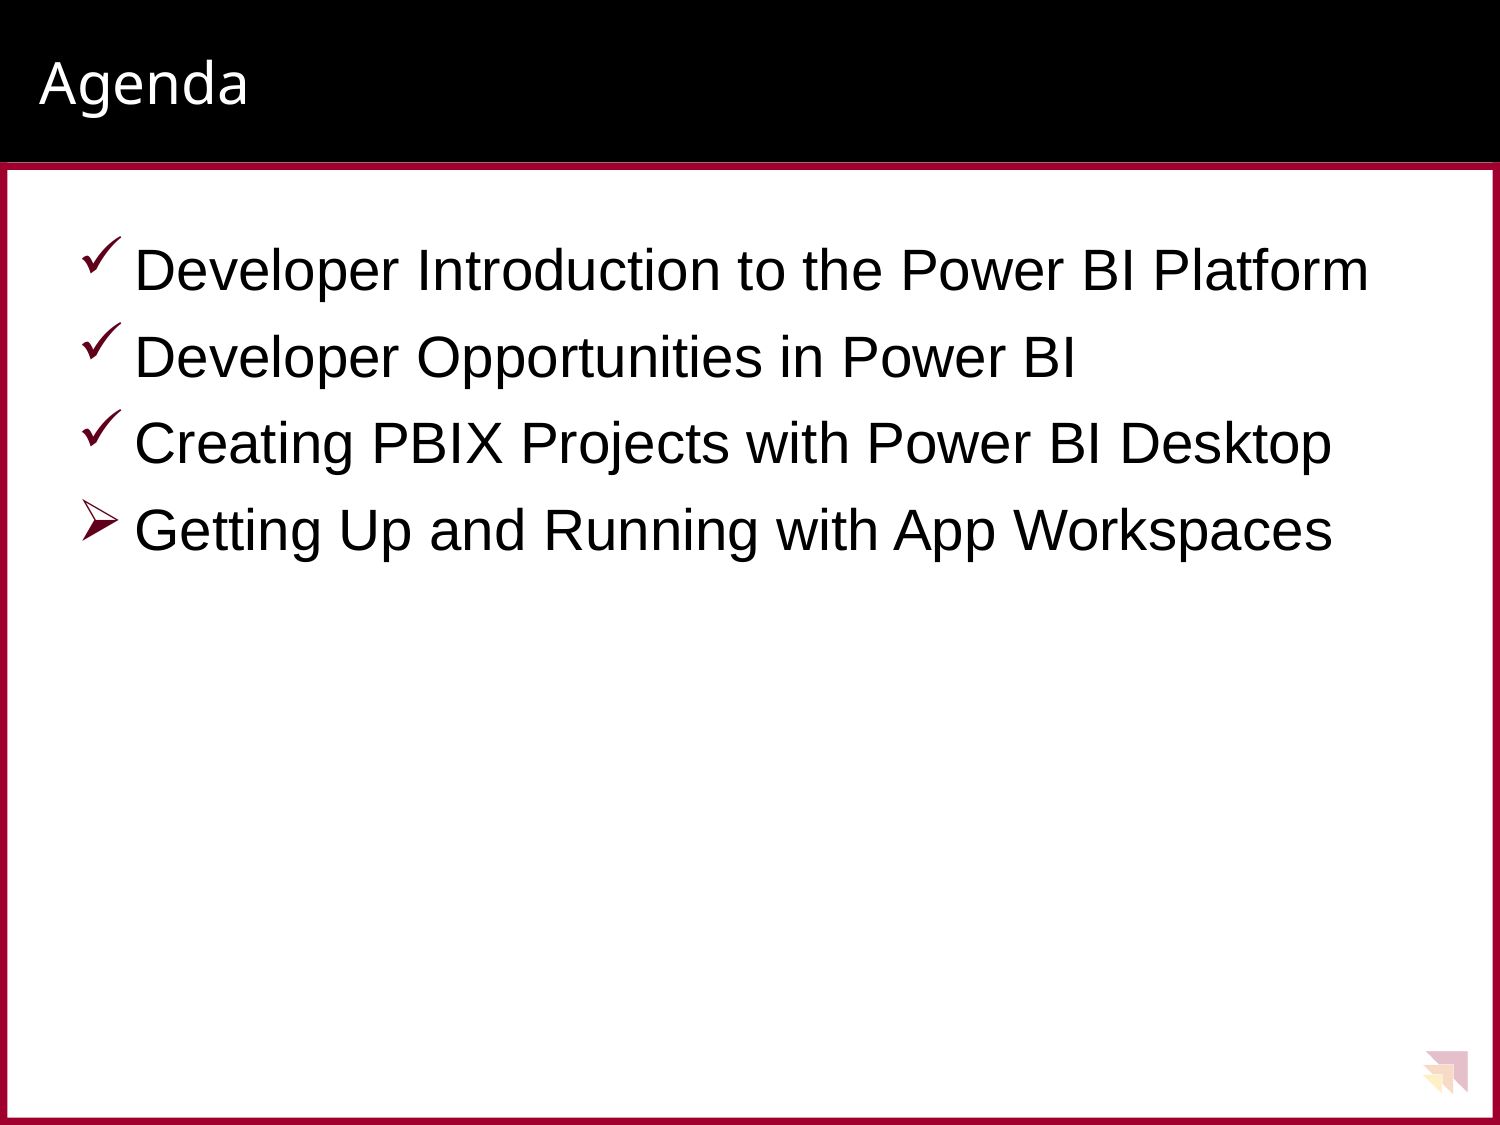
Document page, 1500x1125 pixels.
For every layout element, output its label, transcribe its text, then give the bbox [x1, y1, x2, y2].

list Developer Introduction to the Power BI Platform Developer Opportunities in Power BI Creating PBIX Projects with Power BI Desktop Getting Up and Running with App Workspaces [62, 224, 1438, 1075]
title Agenda [24, 12, 1438, 150]
